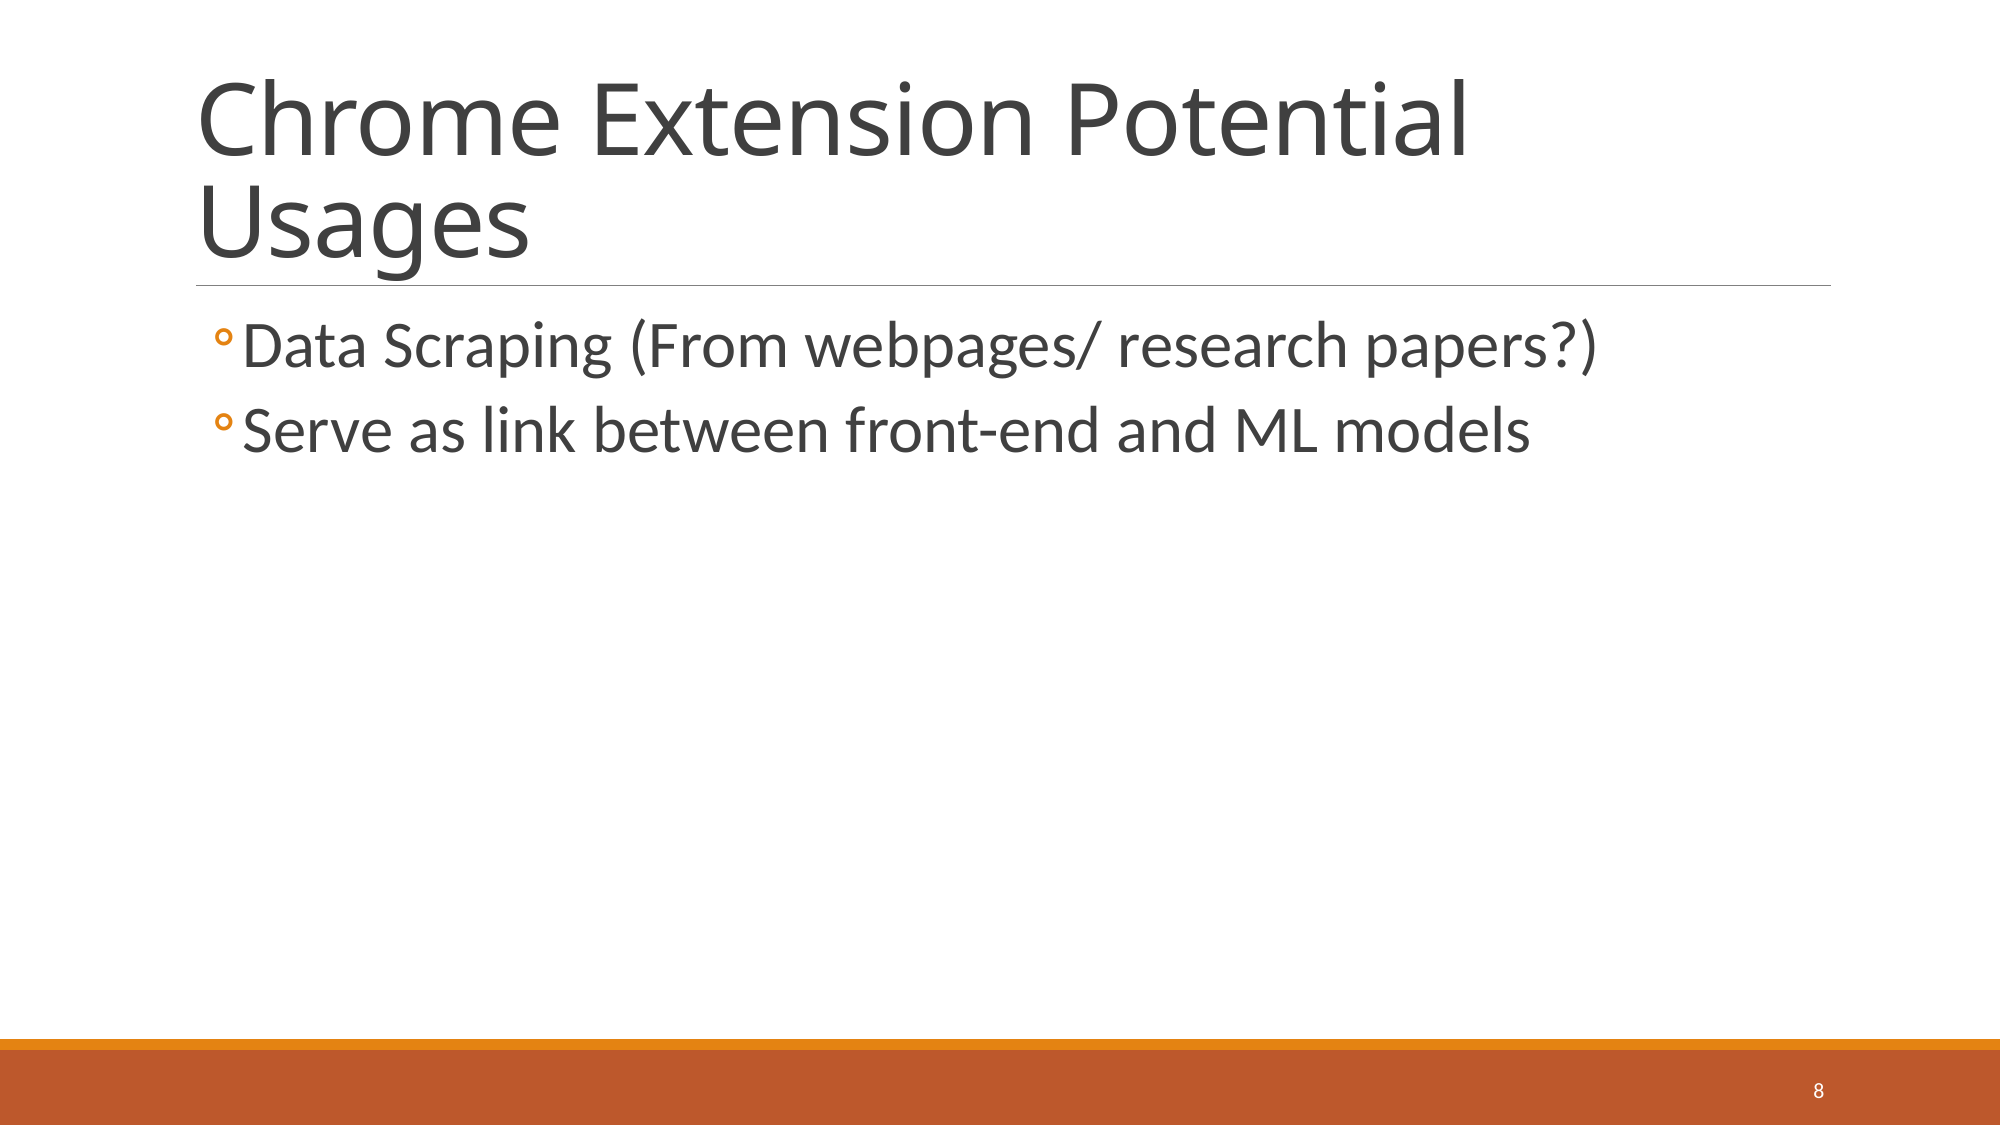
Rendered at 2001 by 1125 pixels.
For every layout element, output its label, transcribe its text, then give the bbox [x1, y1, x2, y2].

slide_number 8 [1624, 1059, 1840, 1120]
title Chrome Extension Potential Usages [180, 47, 1830, 285]
list Data Scraping (From webpages/ research papers?) Serve as link between front-end and ML models [180, 302, 1830, 963]
